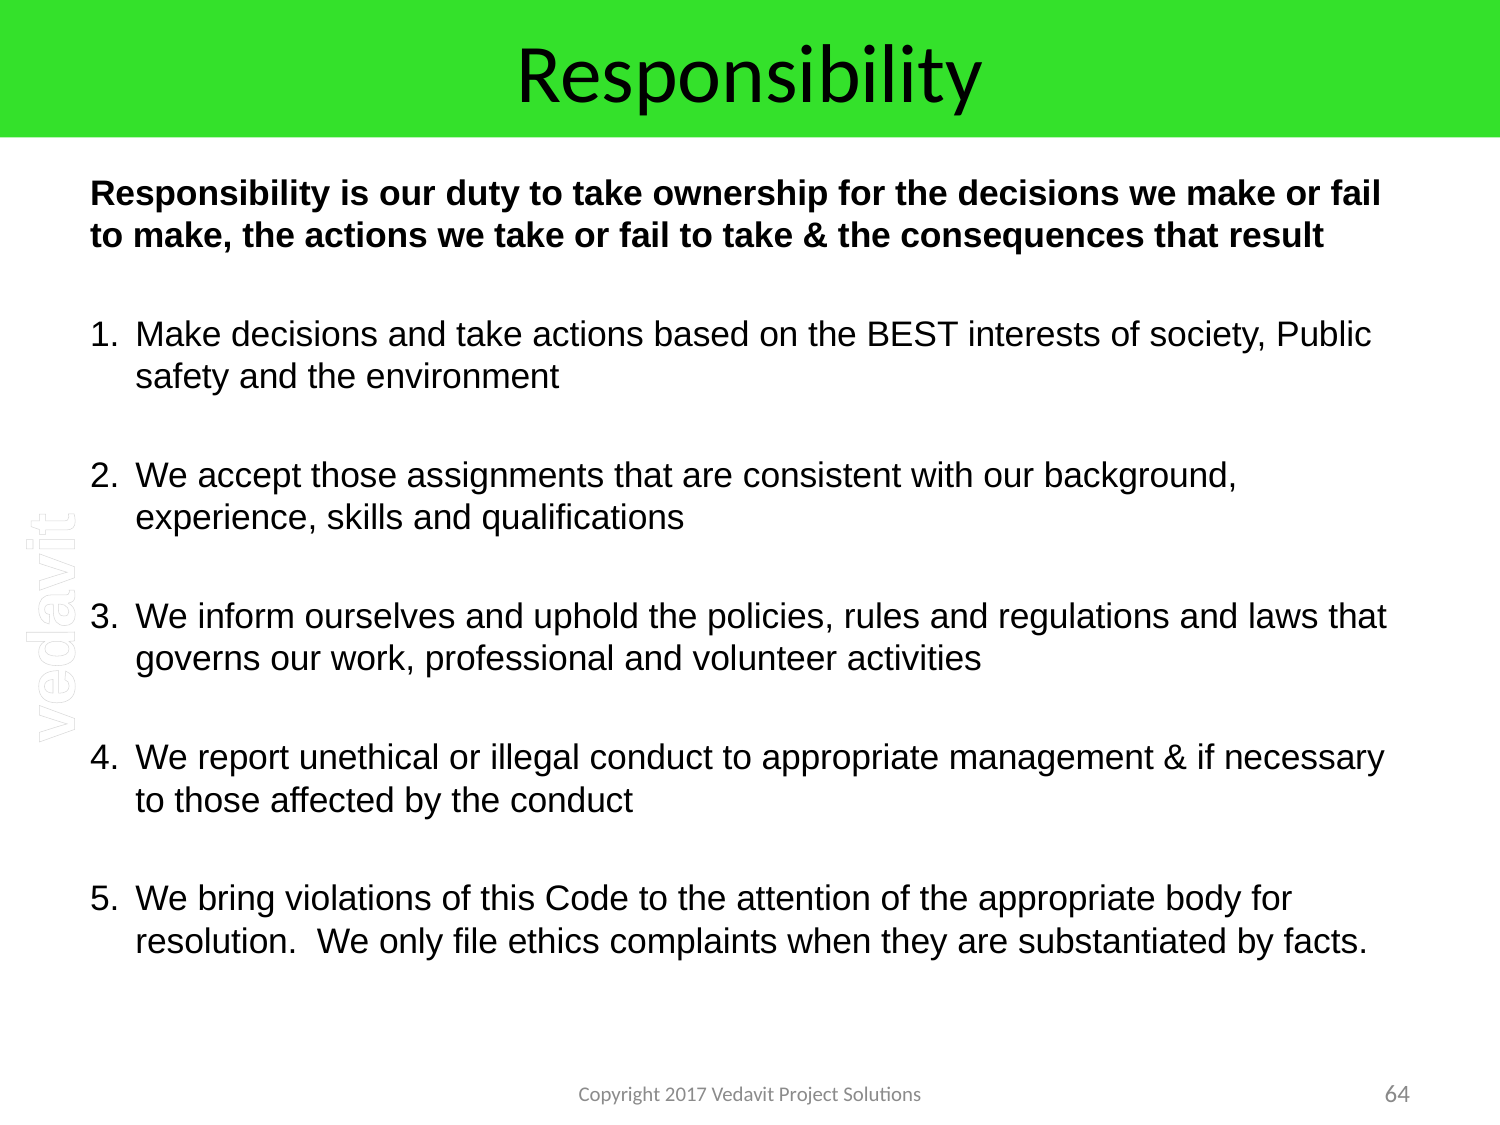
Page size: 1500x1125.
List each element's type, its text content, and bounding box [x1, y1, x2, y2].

footer Copyright 2017 Vedavit Project Solutions [512, 1062, 988, 1123]
title Responsibility [0, 0, 1500, 138]
slide_number 417 [1074, 1062, 1425, 1123]
list Responsibility is our duty to take ownership for the decisions we make or fail to make, the actions we take or fail to take & the consequences that result Make decisions and take actions based on the BEST interests of society, Public safety and the environment We accept those assignments that are consistent with our background, experience, skills and qualifications We inform ourselves and uphold the policies, rules and regulations and laws that governs our work, professional and volunteer activities We report unethical or illegal conduct to appropriate management & if necessary to those affected by the conduct We bring violations of this Code to the attention of the appropriate body for resolution. We only file ethics complaints when they are substantiated by facts. [75, 162, 1425, 1000]
